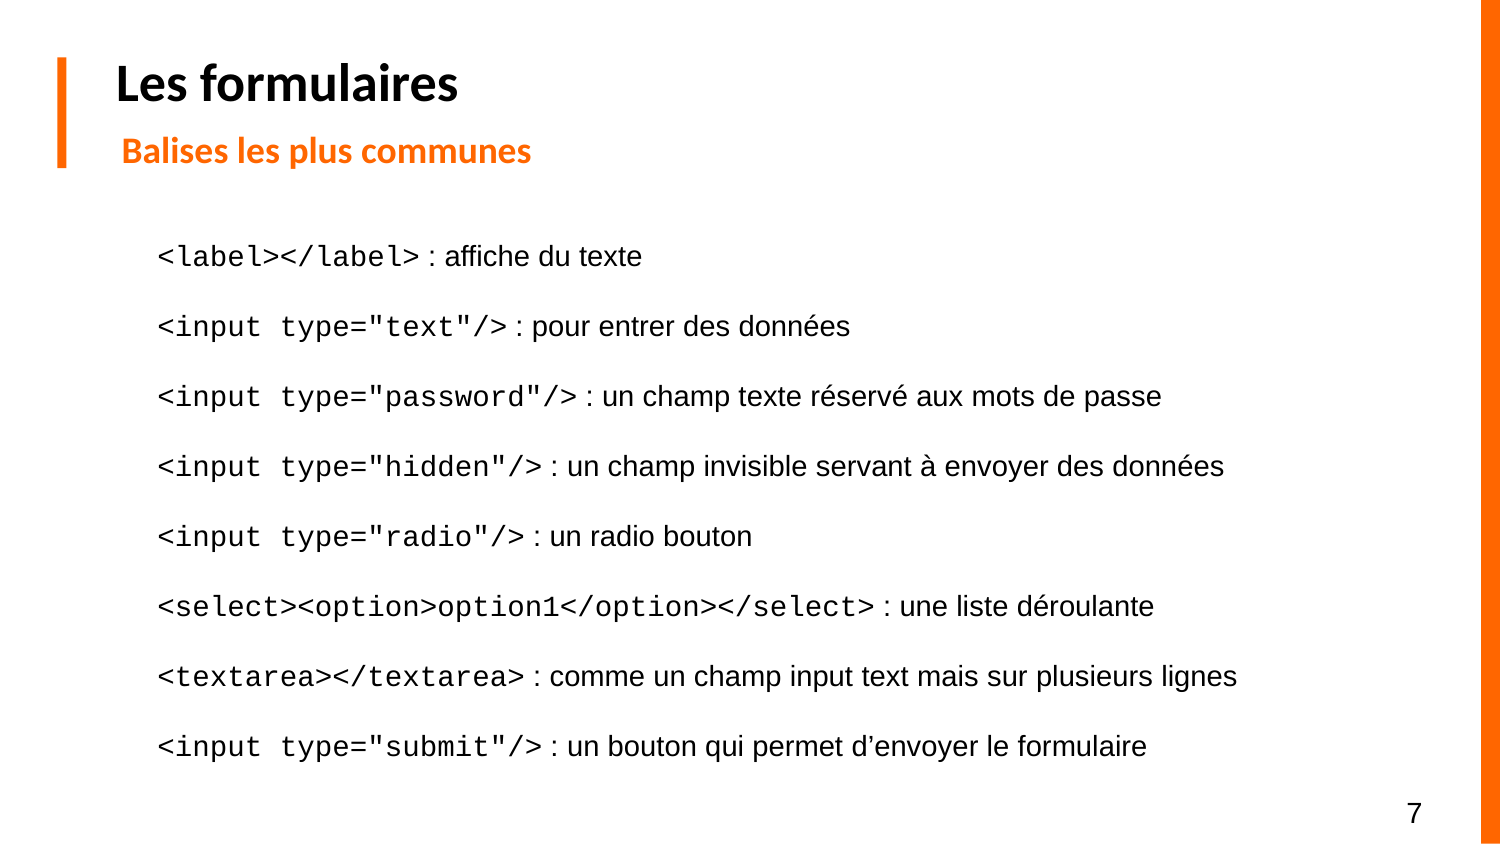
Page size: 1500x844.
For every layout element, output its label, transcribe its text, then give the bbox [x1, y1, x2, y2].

title Les formulaires [101, 31, 1004, 120]
text_box <label></label> : affiche du texte <input type="text"/> : pour entrer des données <input type="password"/> : un champ texte réservé aux mots de passe <input type="hidden"/> : un champ invisible servant à envoyer des données <input type="radio"/> : un radio bouton <select><option>option1</option></select> : une liste déroulante <textarea></textarea> : comme un champ input text mais sur plusieurs lignes <input type="submit"/> : un bouton qui permet d’envoyer le formulaire [142, 222, 1357, 780]
slide_number ‹#› [1391, 779, 1482, 844]
title Balises les plus communes [106, 110, 644, 199]
